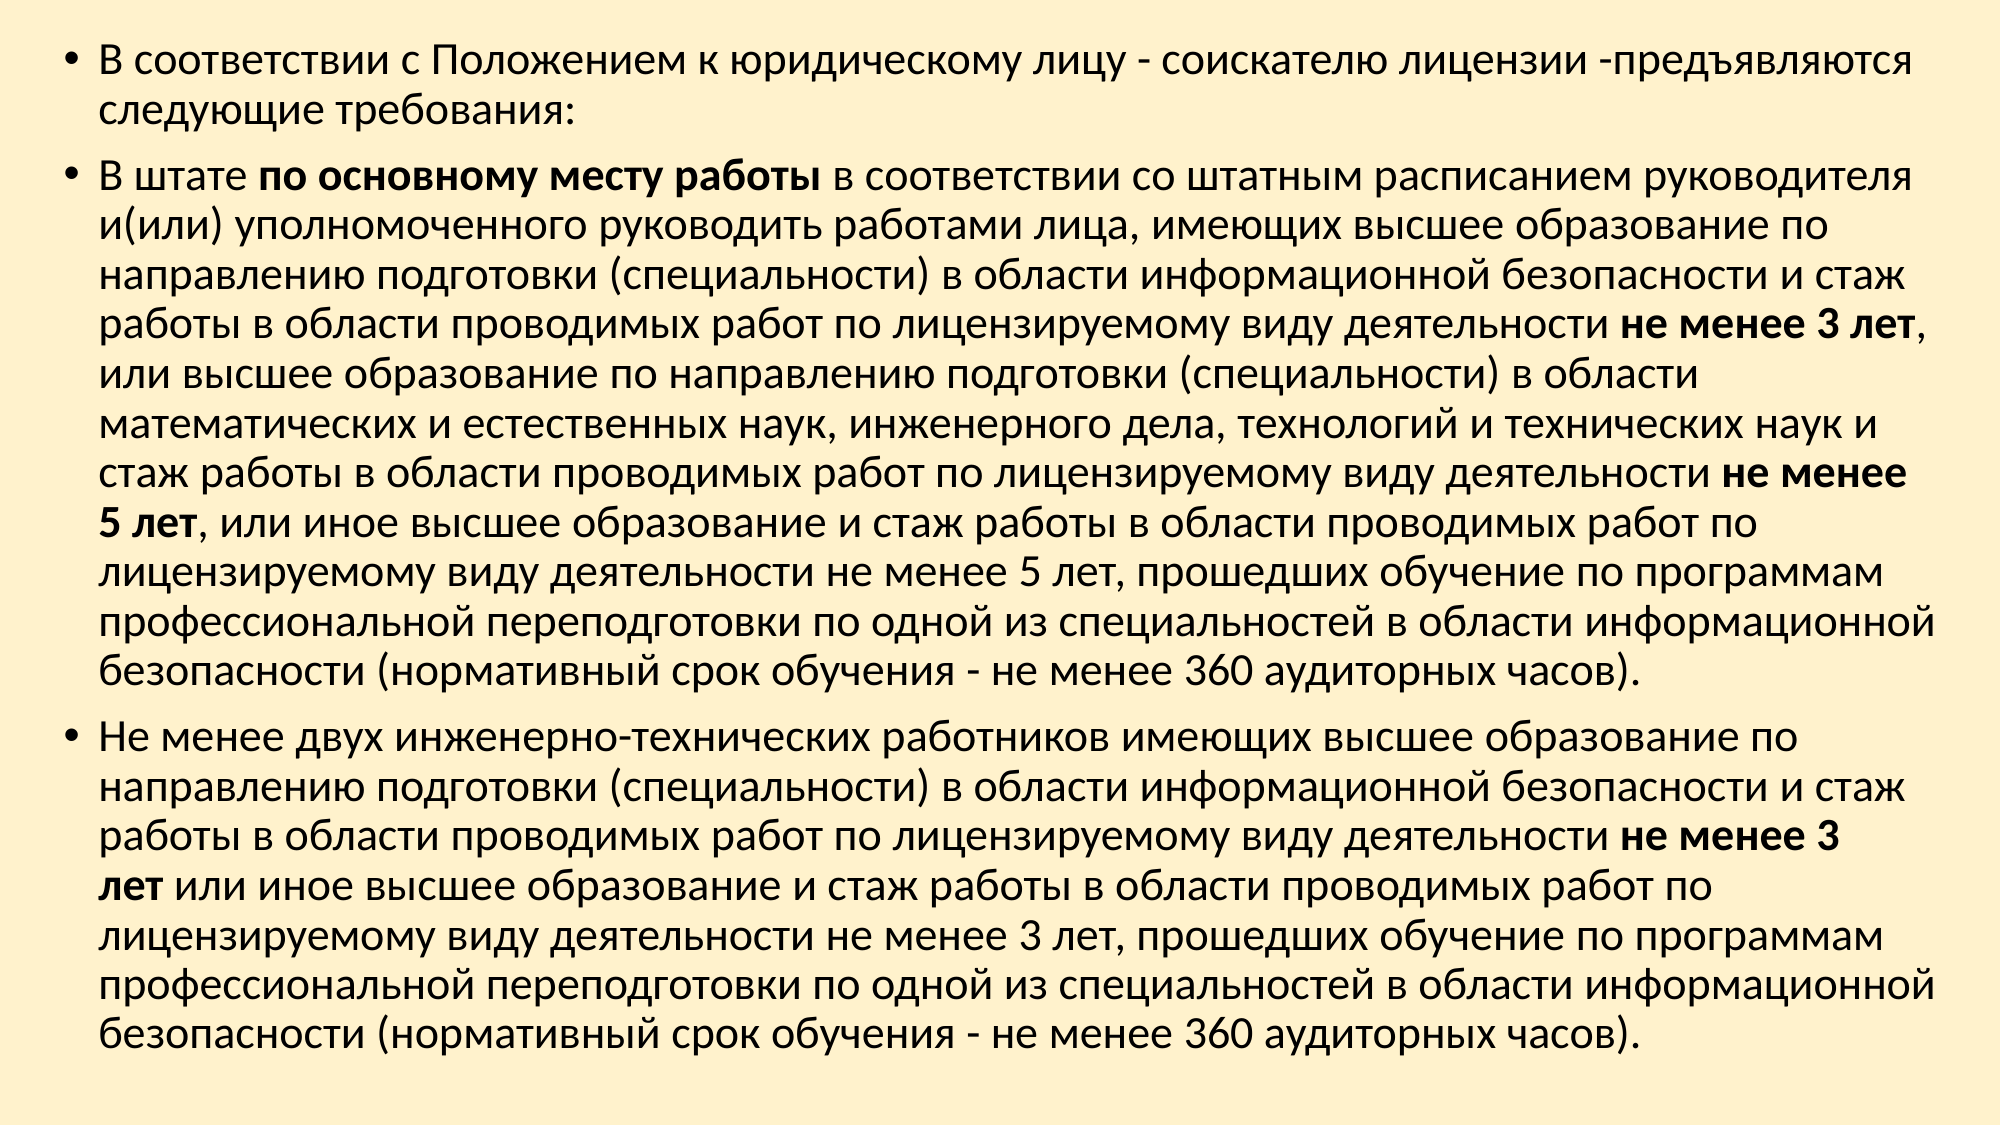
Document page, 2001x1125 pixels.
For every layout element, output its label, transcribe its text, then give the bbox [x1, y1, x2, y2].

list В соответствии с Положением к юридическому лицу - соискателю лицензии -предъявляются следующие требования: В штате по основному месту работы в соответствии со штатным расписанием руководителя и(или) уполномоченного руководить работами лица, имеющих высшее образование по направлению подготовки (специальности) в области информационной безопасности и стаж работы в области проводимых работ по лицензируемому виду деятельности не менее 3 лет, или высшее образование по направлению подготовки (специальности) в области математических и естественных наук, инженерного дела, технологий и технических наук и стаж работы в области проводимых работ по лицензируемому виду деятельности не менее 5 лет, или иное высшее образование и стаж работы в области проводимых работ по лицензируемому виду деятельности не менее 5 лет, прошедших обучение по программам профессиональной переподготовки по одной из специальностей в области информационной безопасности (нормативный срок обучения - не менее 360 аудиторных часов). Не менее двух инженерно-технических работников имеющих высшее образование по направлению подготовки (специальности) в области информационной безопасности и стаж работы в области проводимых работ по лицензируемому виду деятельности не менее 3 лет или иное высшее образование и стаж работы в области проводимых работ по лицензируемому виду деятельности не менее 3 лет, прошедших обучение по программам профессиональной переподготовки по одной из специальностей в области информационной безопасности (нормативный срок обучения - не менее 360 аудиторных часов). [48, 27, 1953, 1094]
